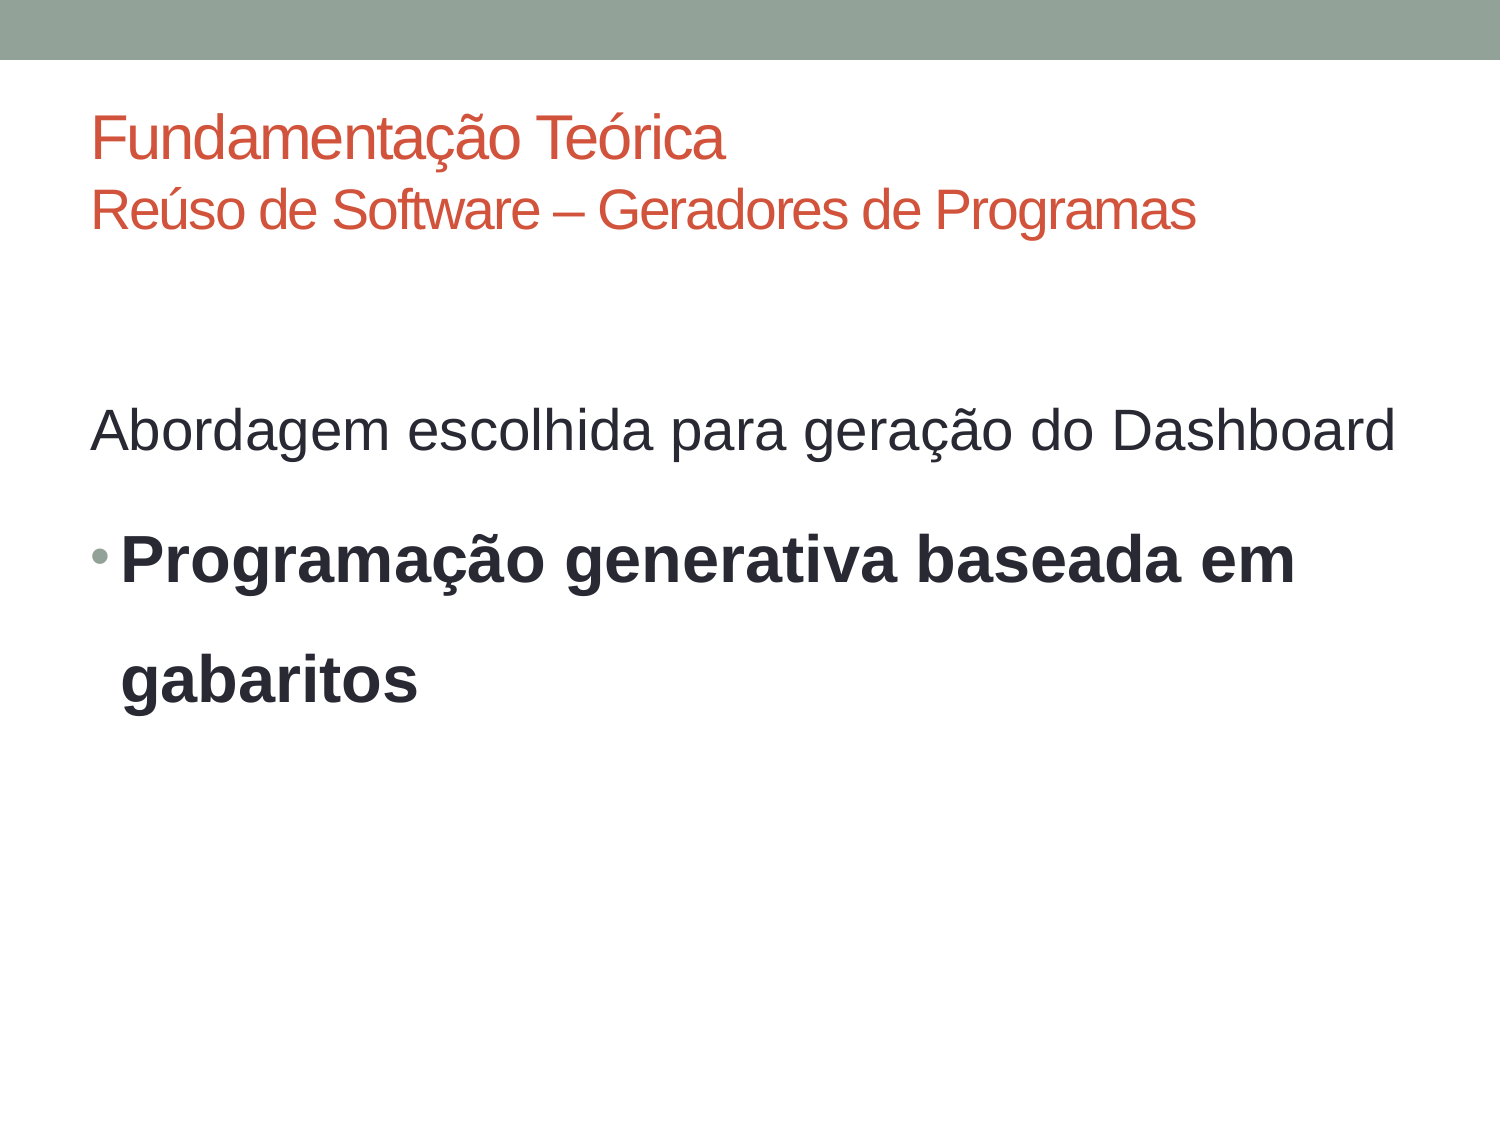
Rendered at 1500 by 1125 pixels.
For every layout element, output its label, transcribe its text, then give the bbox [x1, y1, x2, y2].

list Abordagem escolhida para geração do Dashboard Programação generativa baseada em gabaritos [75, 349, 1425, 1063]
title Fundamentação Teórica Reúso de Software – Geradores de Programas [75, 87, 1425, 250]
